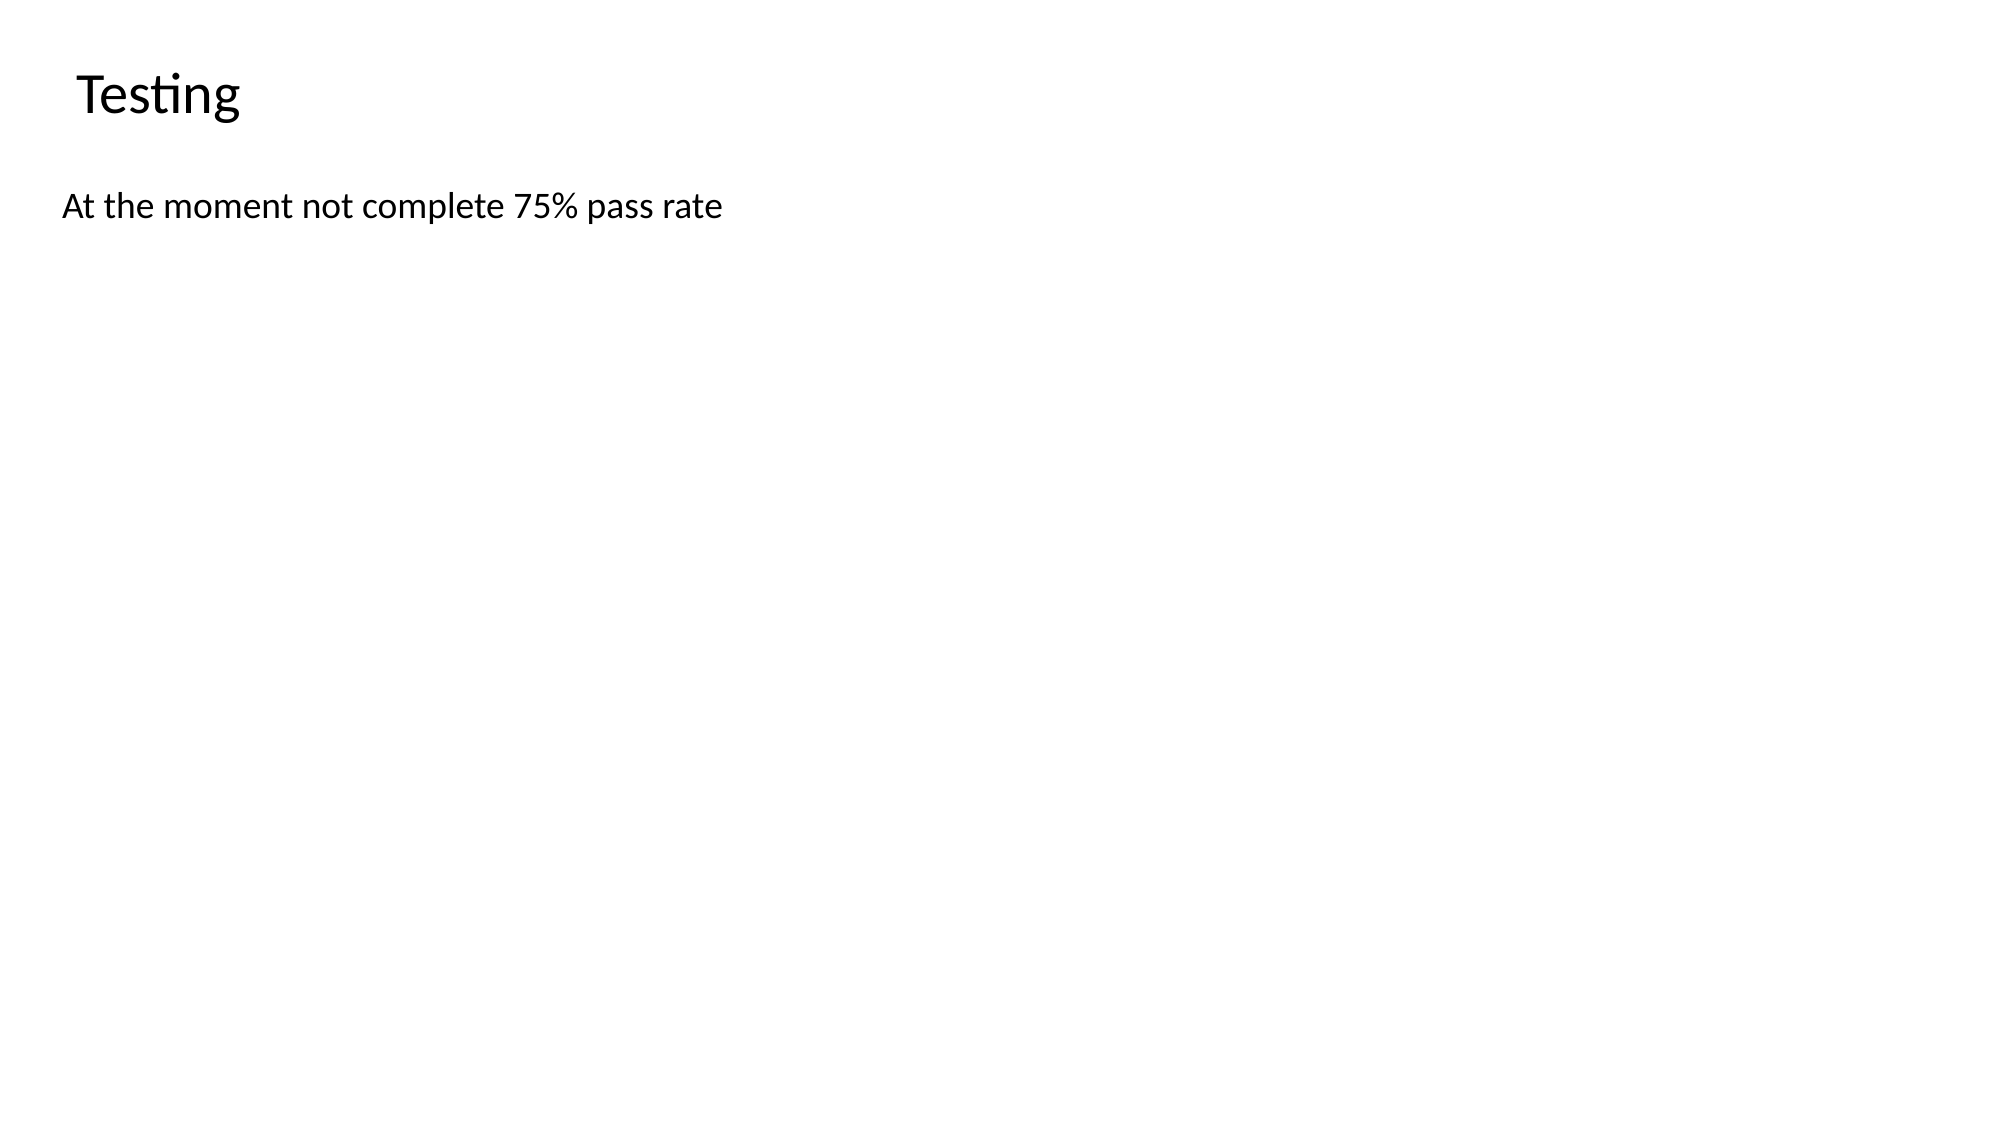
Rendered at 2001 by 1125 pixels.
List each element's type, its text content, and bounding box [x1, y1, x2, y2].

text_box At the moment not complete 75% pass rate [47, 173, 887, 234]
text_box Testing [61, 47, 1396, 203]
